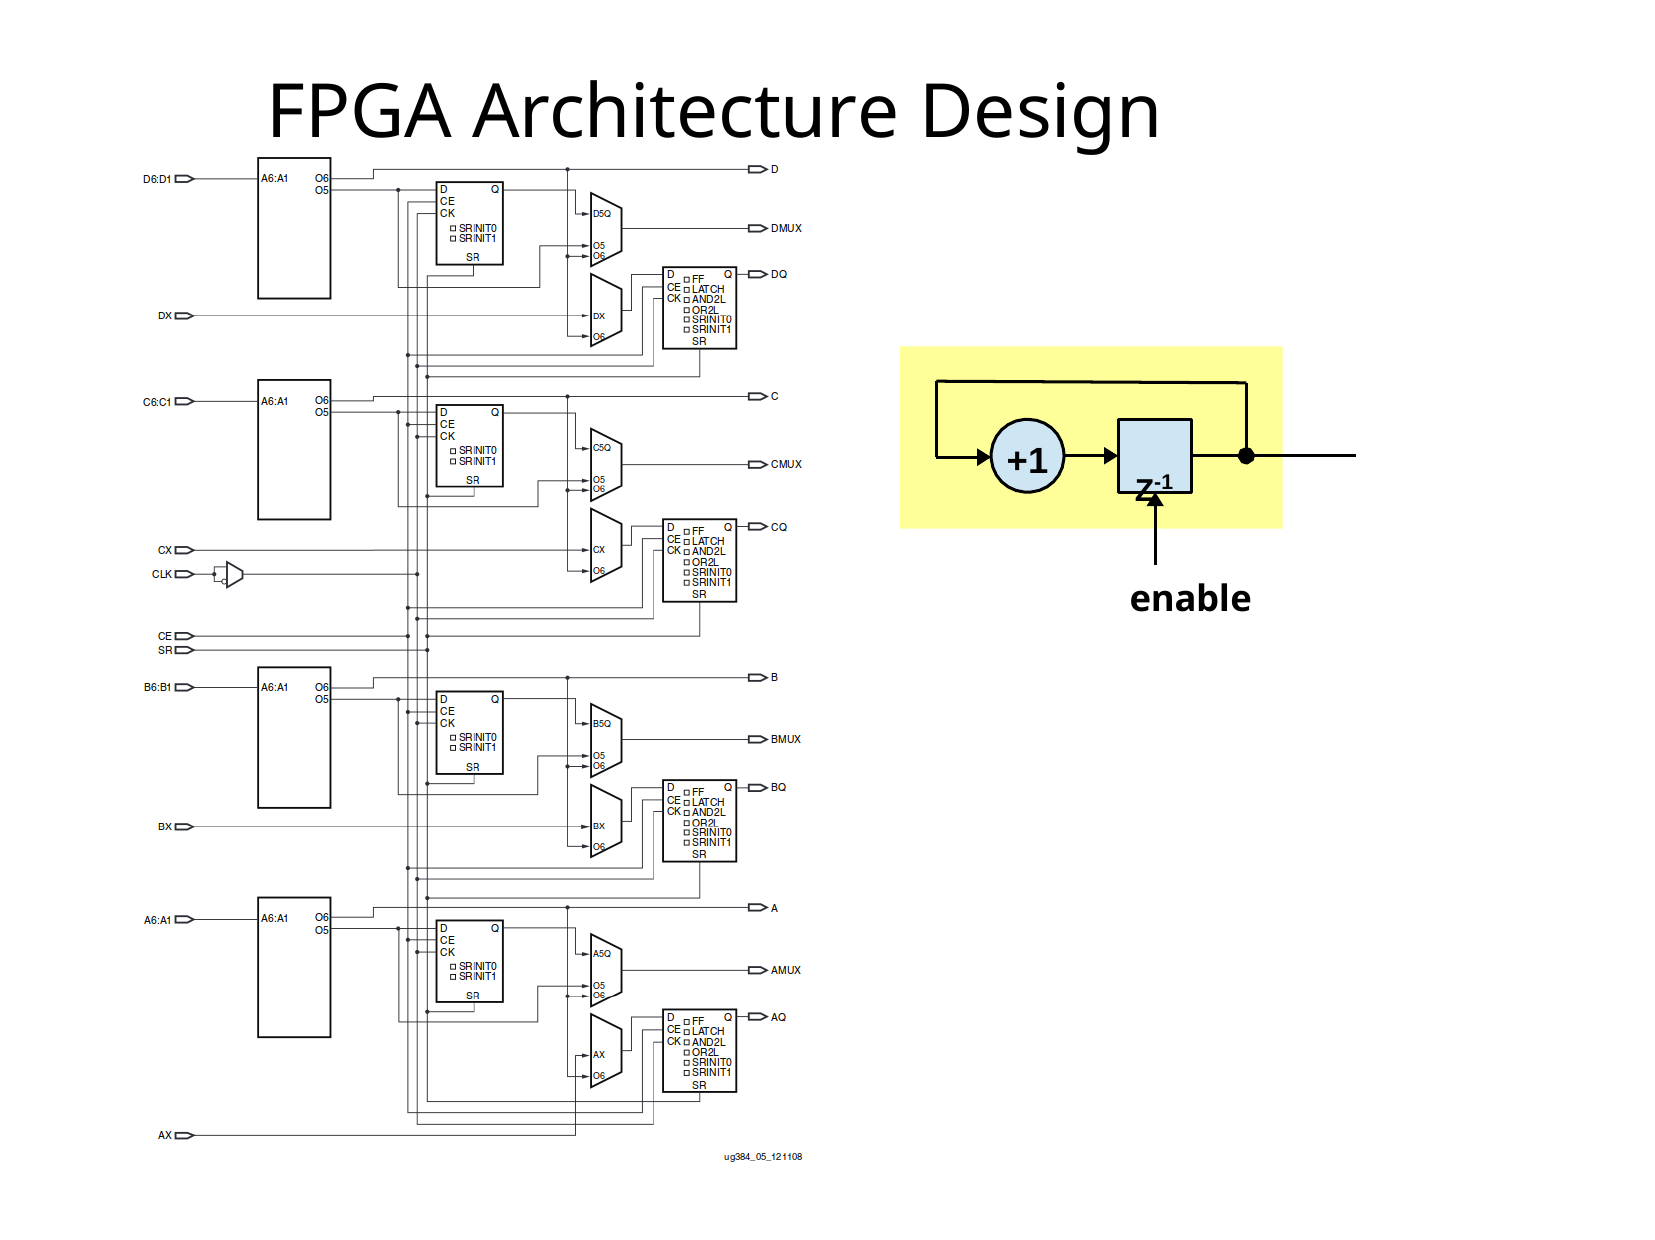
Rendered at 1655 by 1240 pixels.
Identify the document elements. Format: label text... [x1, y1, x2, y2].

text_box [977, 448, 992, 467]
text_box [1146, 492, 1164, 507]
title FPGA Architecture Design [129, 62, 1525, 270]
text_box [1237, 447, 1255, 455]
text_box [1104, 447, 1119, 465]
text_box [991, 419, 1065, 493]
text_box enable [1127, 575, 1264, 620]
text_box [117, 145, 832, 1167]
text_box [1237, 456, 1255, 465]
text_box [1118, 419, 1192, 493]
text_box Z-1 [1132, 434, 1178, 509]
text_box [899, 346, 1283, 529]
text_box +1 [1004, 436, 1051, 481]
